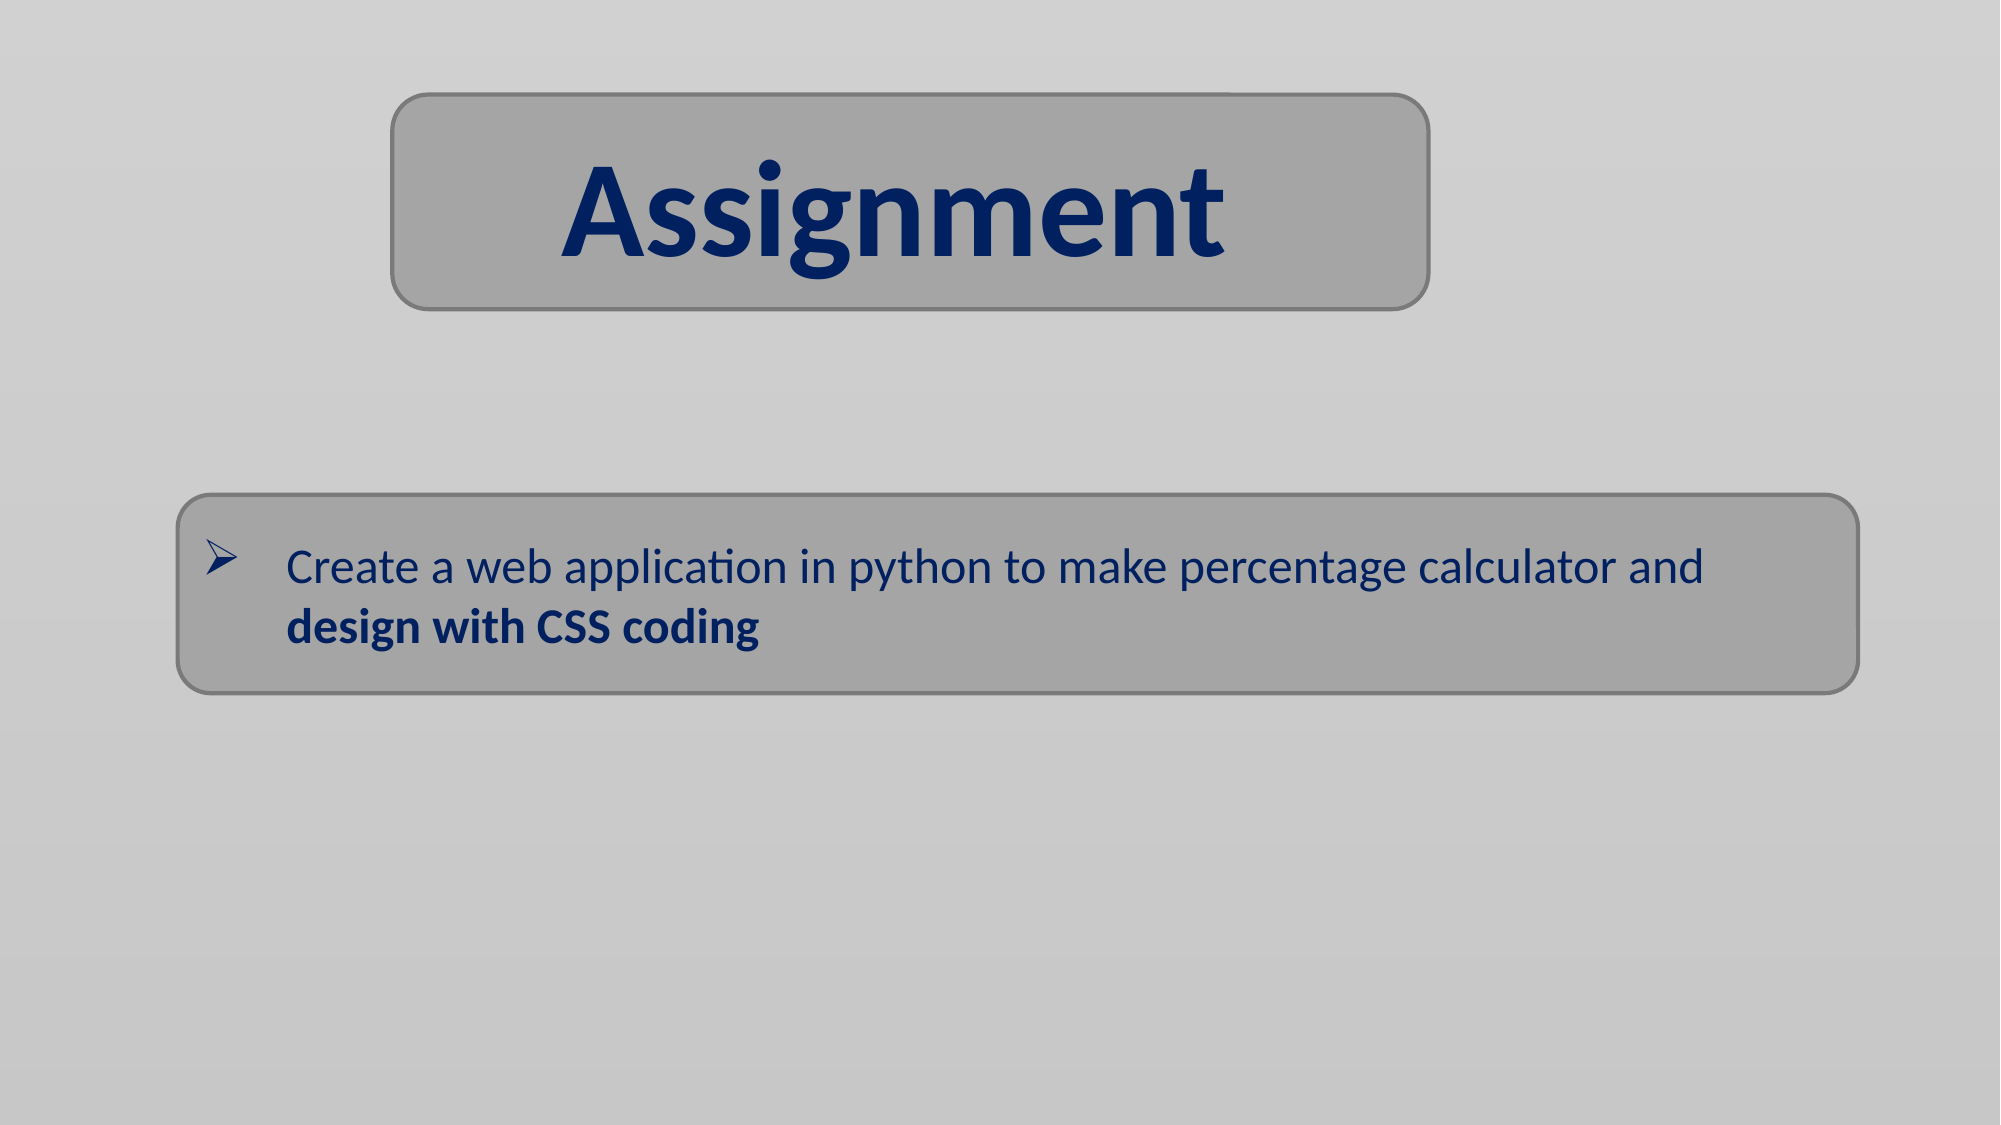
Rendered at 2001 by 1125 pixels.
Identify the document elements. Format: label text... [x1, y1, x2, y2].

text_box Assignment [390, 92, 1431, 312]
text_box Create a web application in python to make percentage calculator and design with CSS coding [175, 492, 1861, 696]
